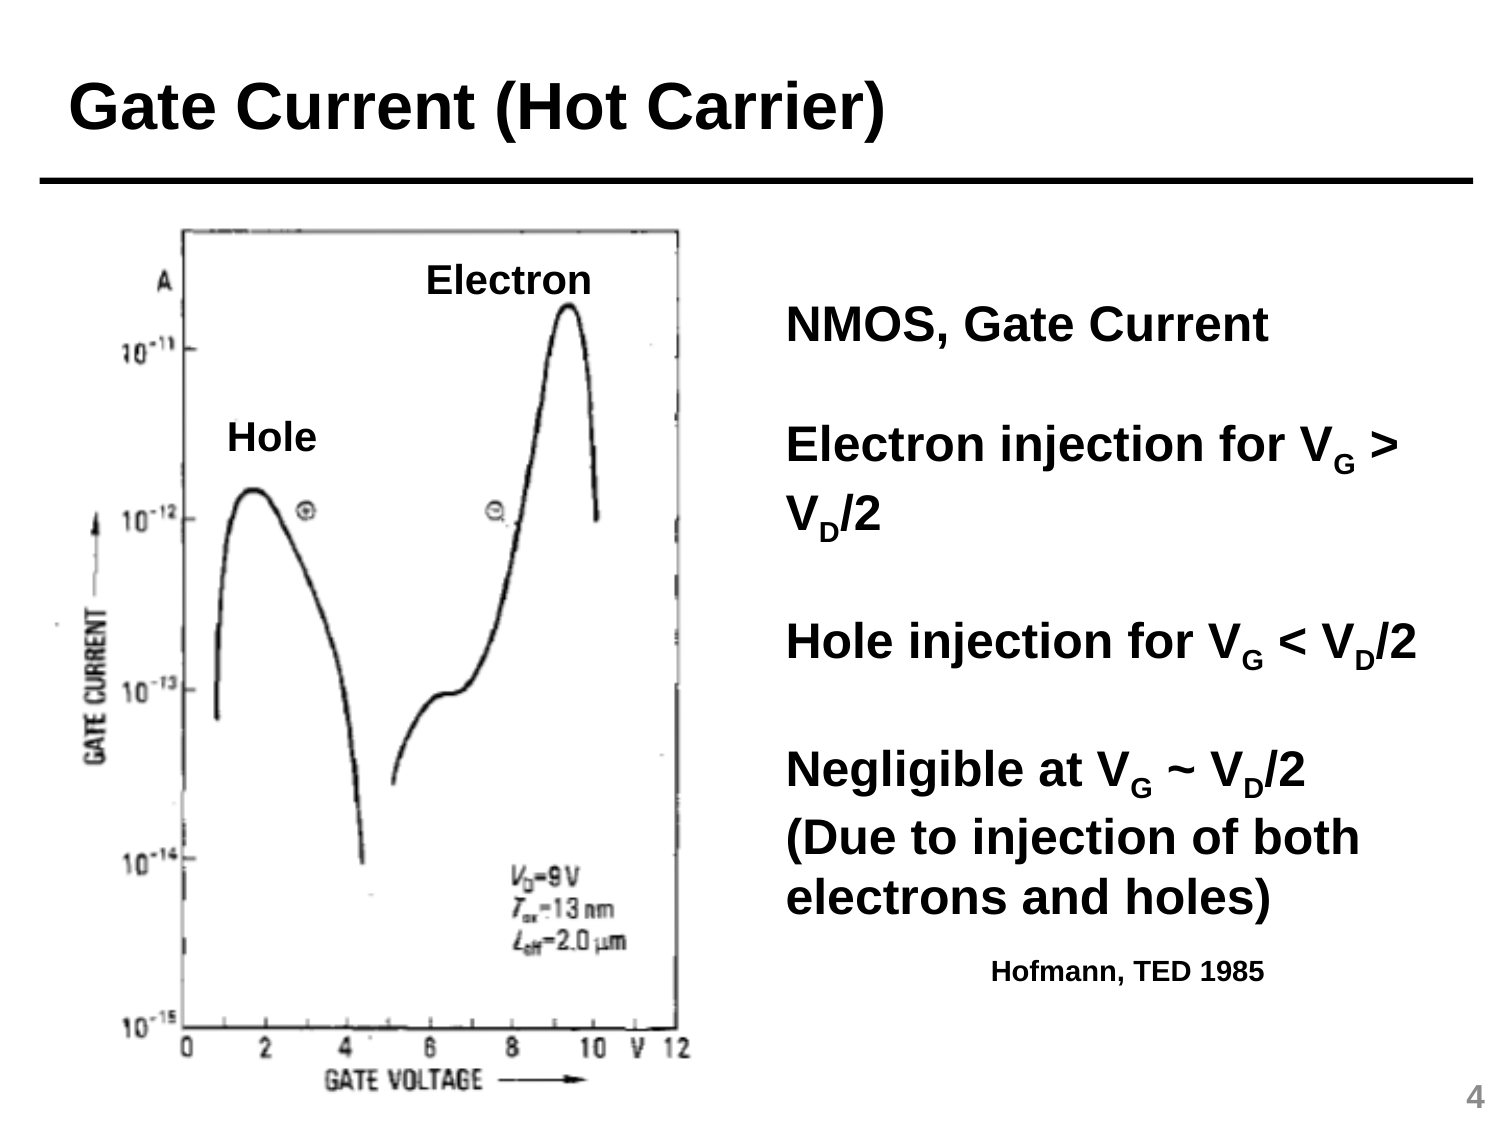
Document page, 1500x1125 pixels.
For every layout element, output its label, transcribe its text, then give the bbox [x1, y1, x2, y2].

text_box Hofmann, TED 1985 [976, 944, 1281, 995]
picture [39, 220, 772, 1118]
text_box Gate Current (Hot Carrier) [54, 55, 1286, 150]
text_box NMOS, Gate Current Electron injection for VG > VD/2 Hole injection for VG < VD/2 Negligible at VG ~ VD/2 (Due to injection of both electrons and holes) [777, 284, 1441, 933]
slide_number 4 [1149, 1065, 1500, 1125]
